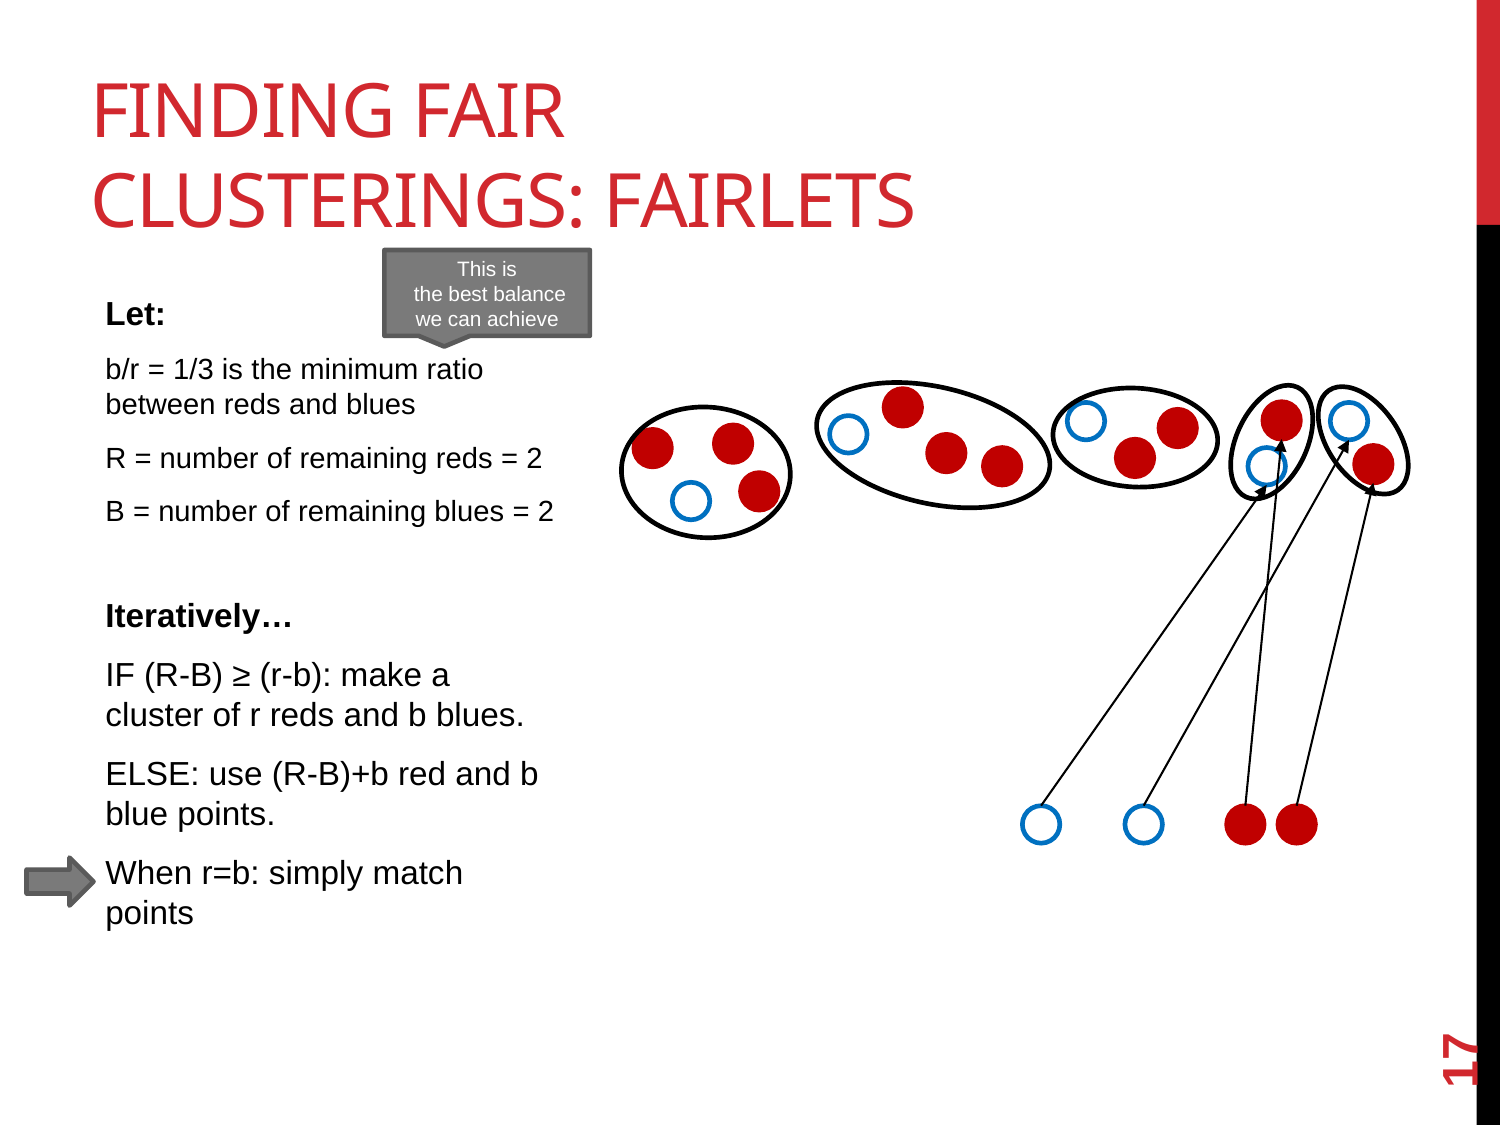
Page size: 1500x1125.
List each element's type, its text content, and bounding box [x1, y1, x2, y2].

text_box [1296, 482, 1374, 807]
text_box Let: b/r = 1/3 is the minimum ratio between reds and blues R = number of remaining reds = 2 B = number of remaining blues = 2 Iteratively… IF (R-B) ≥ (r-b): make a cluster of r reds and b blues. ELSE: use (R-B)+b red and b blue points. When r=b: simply match points [90, 284, 571, 1028]
text_box This is the best balance we can achieve [382, 247, 593, 349]
slide_number 17 [1427, 887, 1488, 1104]
text_box [1122, 811, 1165, 846]
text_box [1143, 439, 1350, 807]
text_box [1315, 384, 1411, 497]
text_box [619, 404, 793, 541]
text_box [1040, 484, 1142, 807]
text_box [1275, 813, 1318, 846]
text_box [24, 855, 96, 908]
title Finding Fair Clusterings: Fairlets [75, 25, 1025, 250]
text_box [1020, 803, 1063, 846]
text_box [1050, 385, 1220, 479]
text_box [814, 380, 1053, 511]
text_box [1224, 813, 1267, 846]
text_box [1234, 382, 1316, 434]
